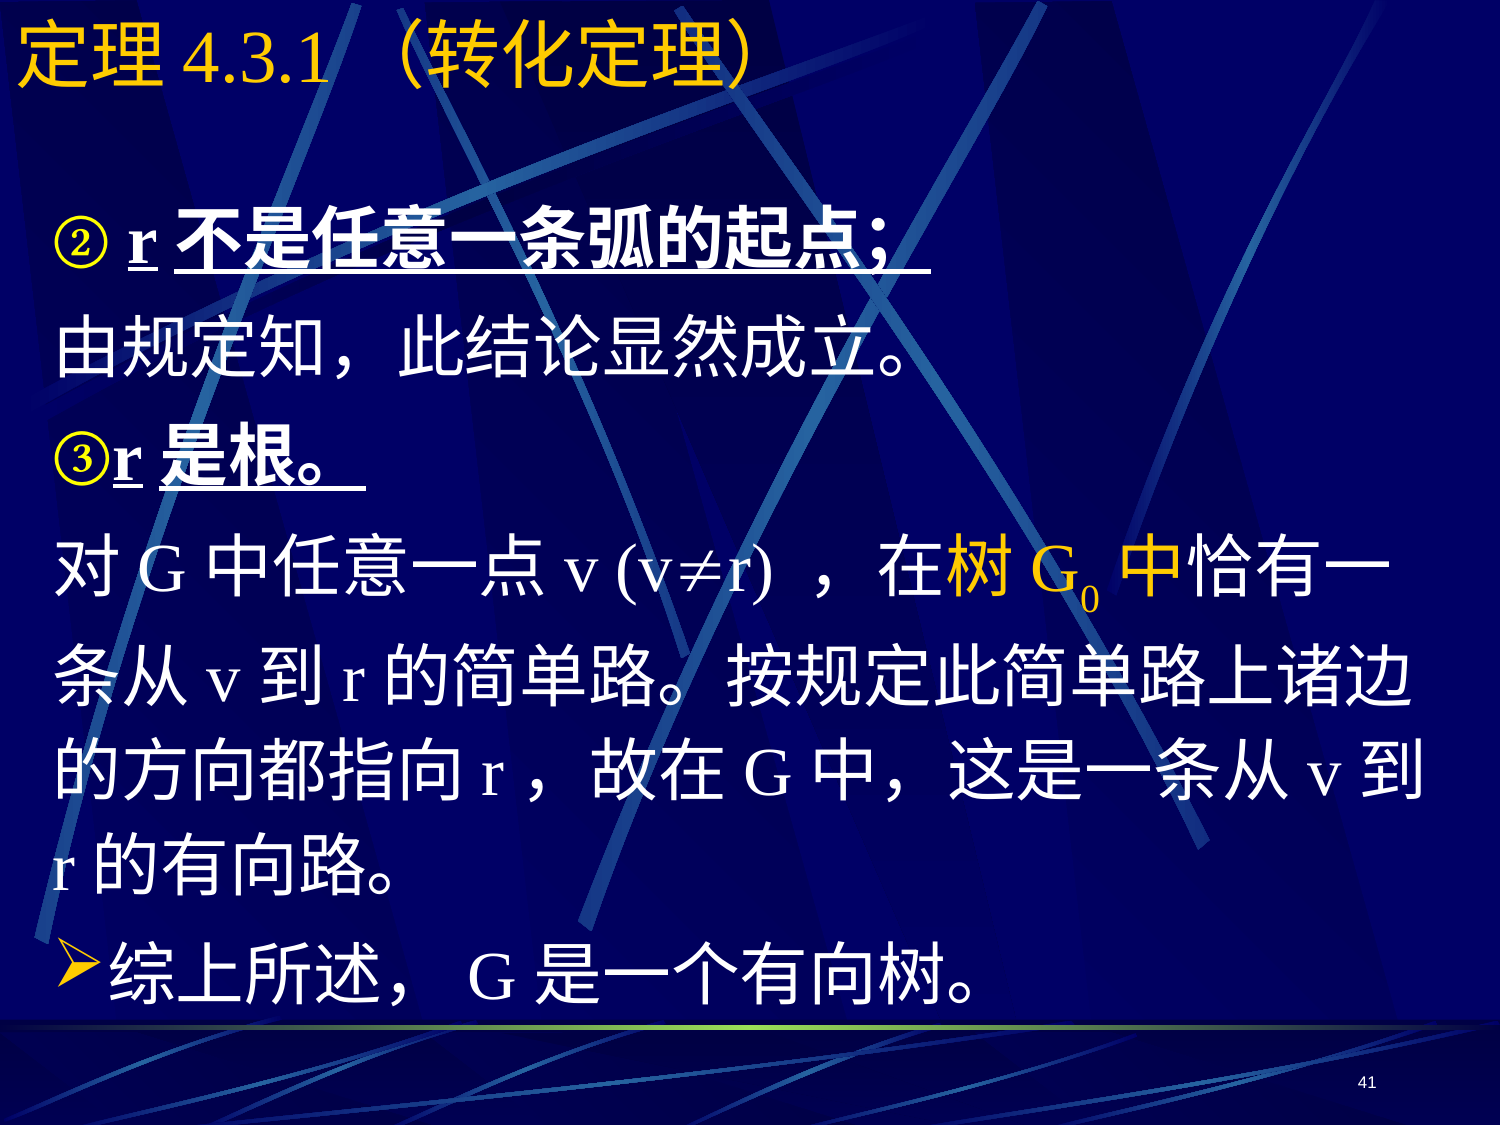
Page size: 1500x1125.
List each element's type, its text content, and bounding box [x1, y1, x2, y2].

slide_number 41 [1079, 1035, 1393, 1111]
title 定理4.3.1（转化定理） [0, 0, 1276, 107]
list ② r不是任意一条弧的起点； 由规定知，此结论显然成立。 ③r是根。 对G中任意一点v (vr) ，在树G0中恰有一条从v到r的简单路。按规定此简单路上诸边的方向都指向r，故在G中，这是一条从v到r的有向路。 综上所述，G是一个有向树。 [37, 174, 1475, 1038]
